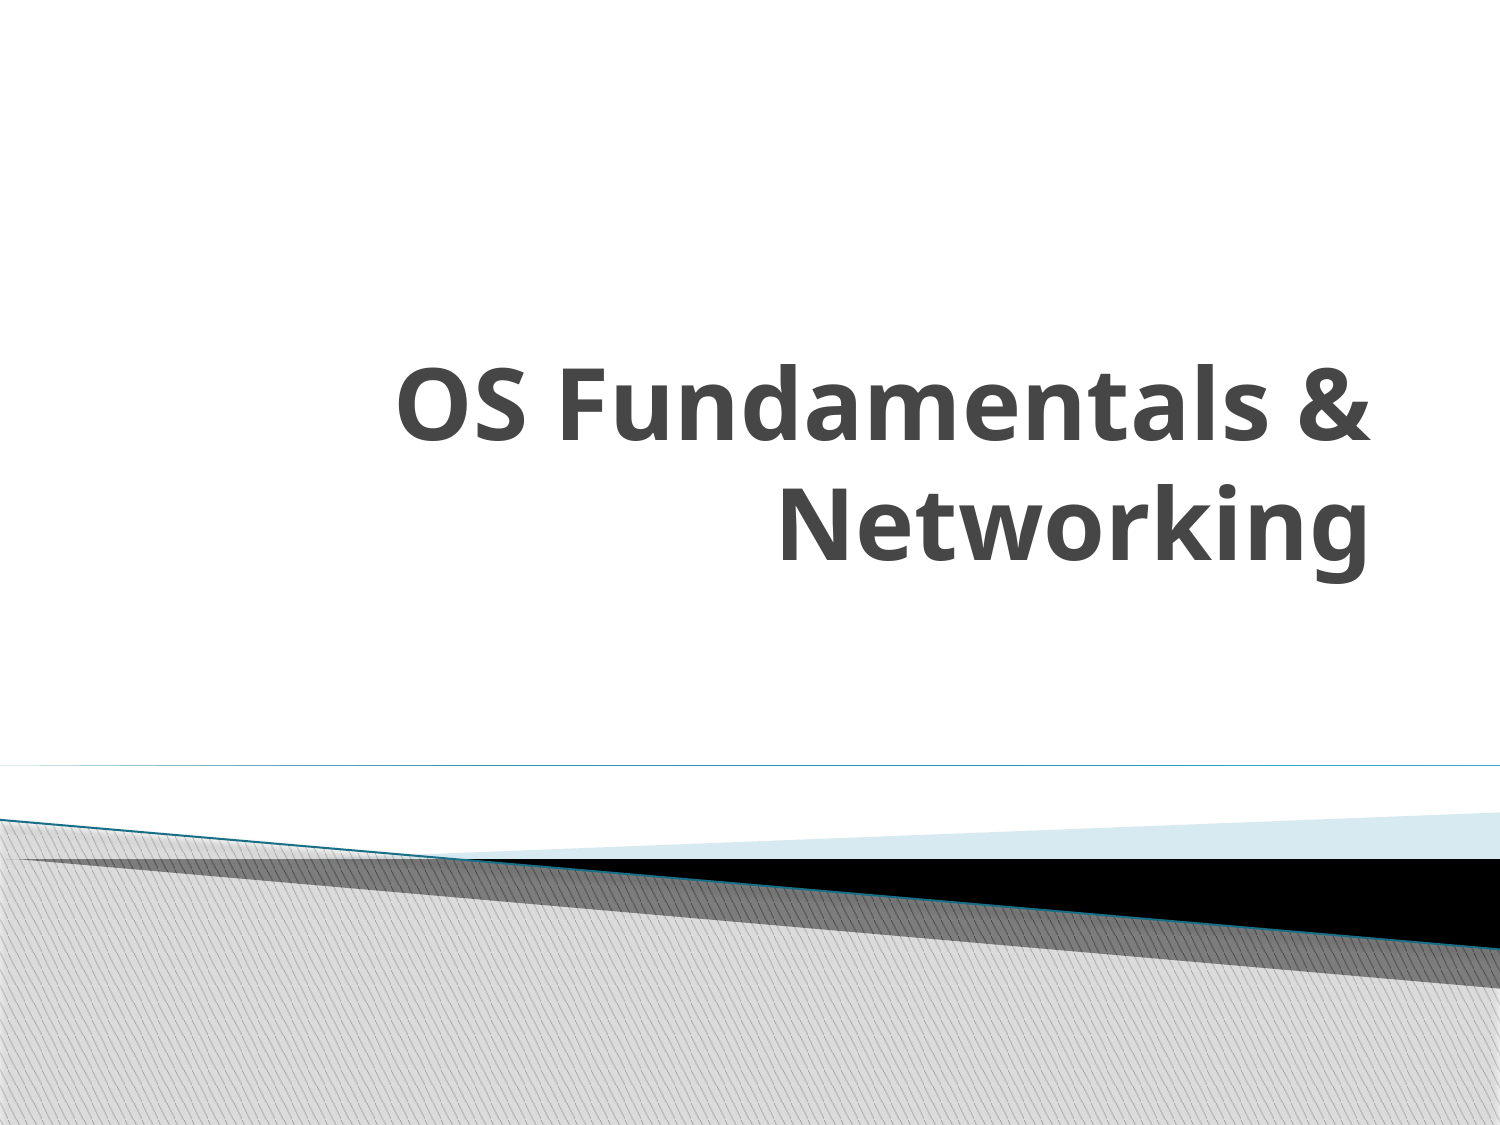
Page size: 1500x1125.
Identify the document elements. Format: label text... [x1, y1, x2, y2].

title OS Fundamentals & Networking [112, 287, 1388, 588]
picture [5, 859, 1500, 989]
